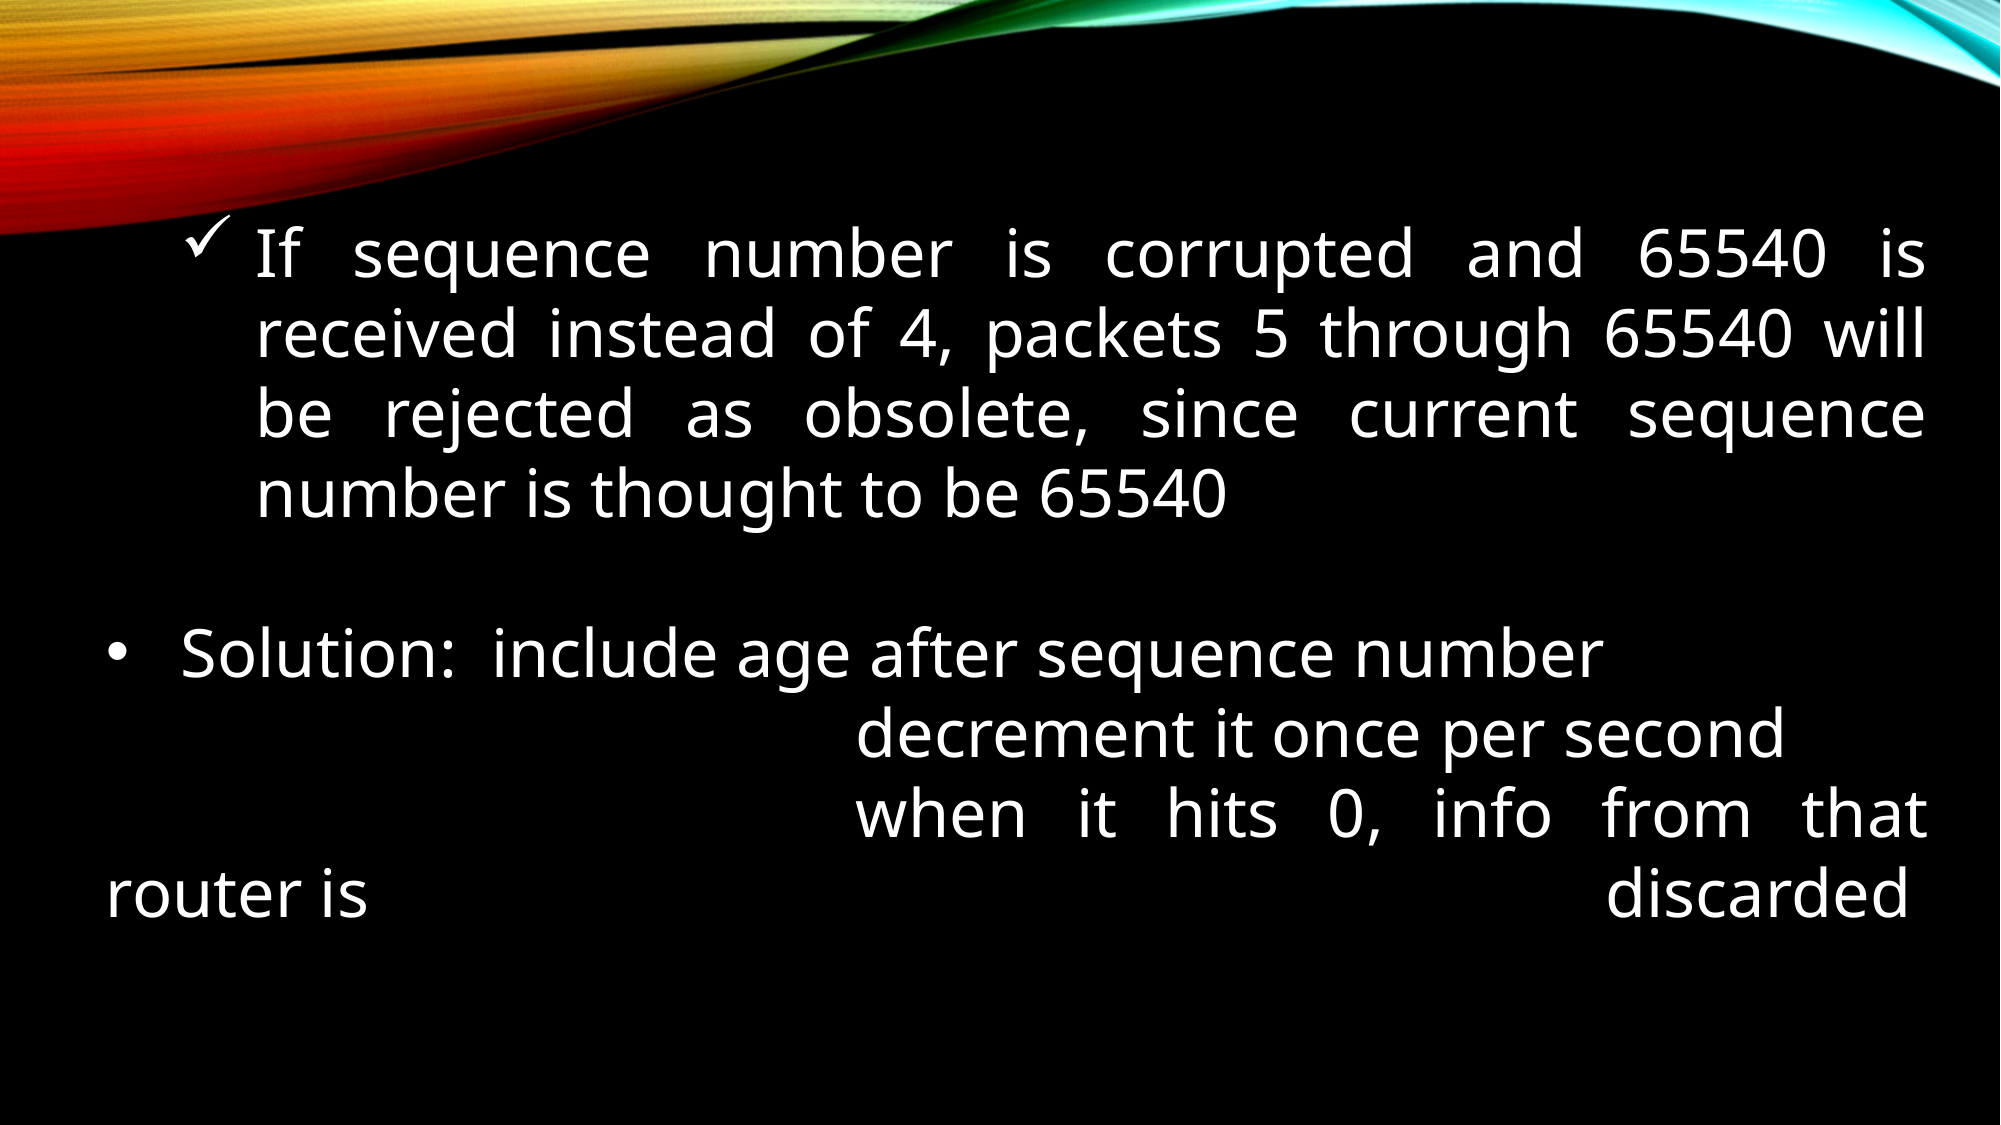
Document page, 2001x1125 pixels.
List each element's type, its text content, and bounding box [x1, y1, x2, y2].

text_box If sequence number is corrupted and 65540 is received instead of 4, packets 5 through 65540 will be rejected as obsolete, since current sequence number is thought to be 65540 Solution: include age after sequence number decrement it once per second when it hits 0, info from that router is discarded [91, 203, 1945, 938]
picture [0, 0, 2000, 237]
